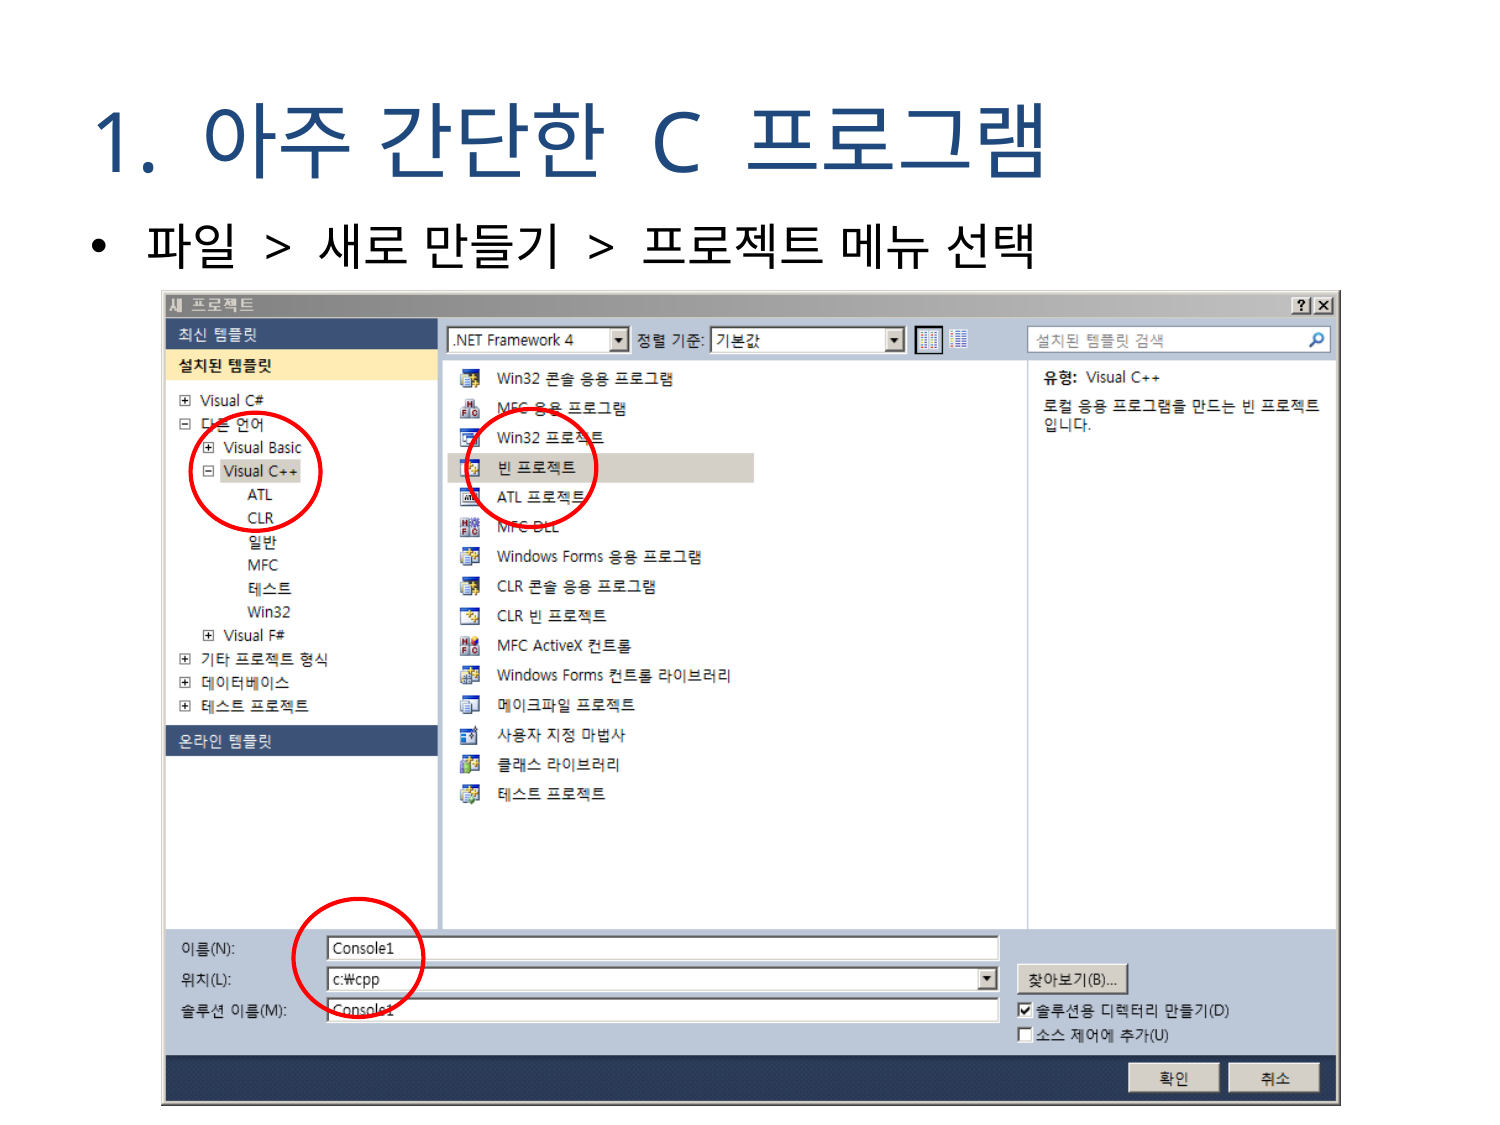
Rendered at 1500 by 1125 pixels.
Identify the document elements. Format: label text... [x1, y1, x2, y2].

list 파일 > 새로 만들기 > 프로젝트 메뉴 선택 [75, 208, 1365, 951]
picture [160, 290, 1341, 1107]
title 1. 아주 간단한 C 프로그램 [75, 69, 1425, 209]
